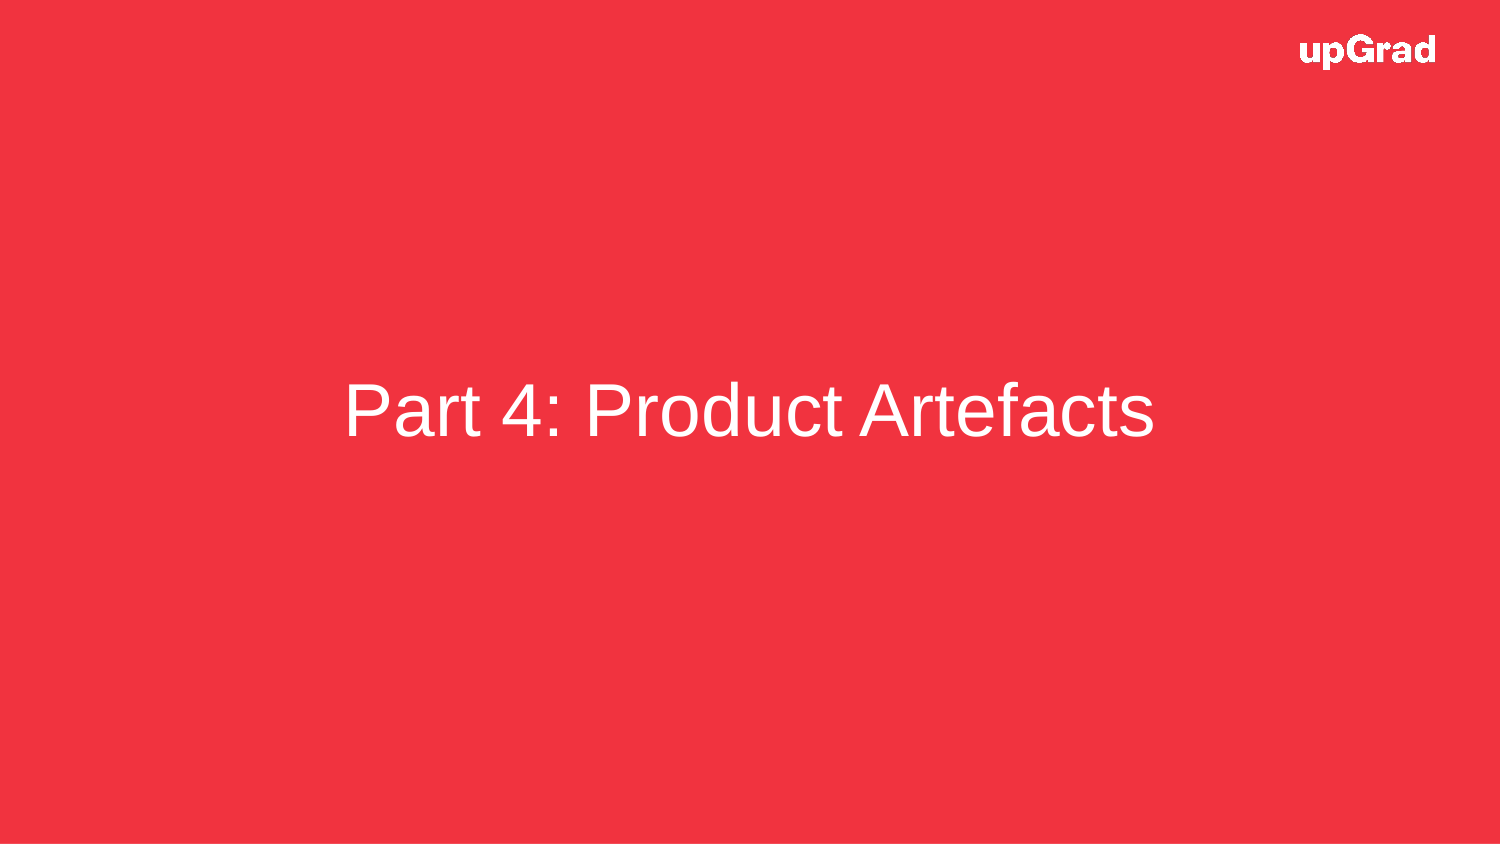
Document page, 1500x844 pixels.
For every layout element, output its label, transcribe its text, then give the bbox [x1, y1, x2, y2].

picture [1300, 34, 1435, 70]
title Part 4: Product Artefacts [101, 366, 1399, 459]
